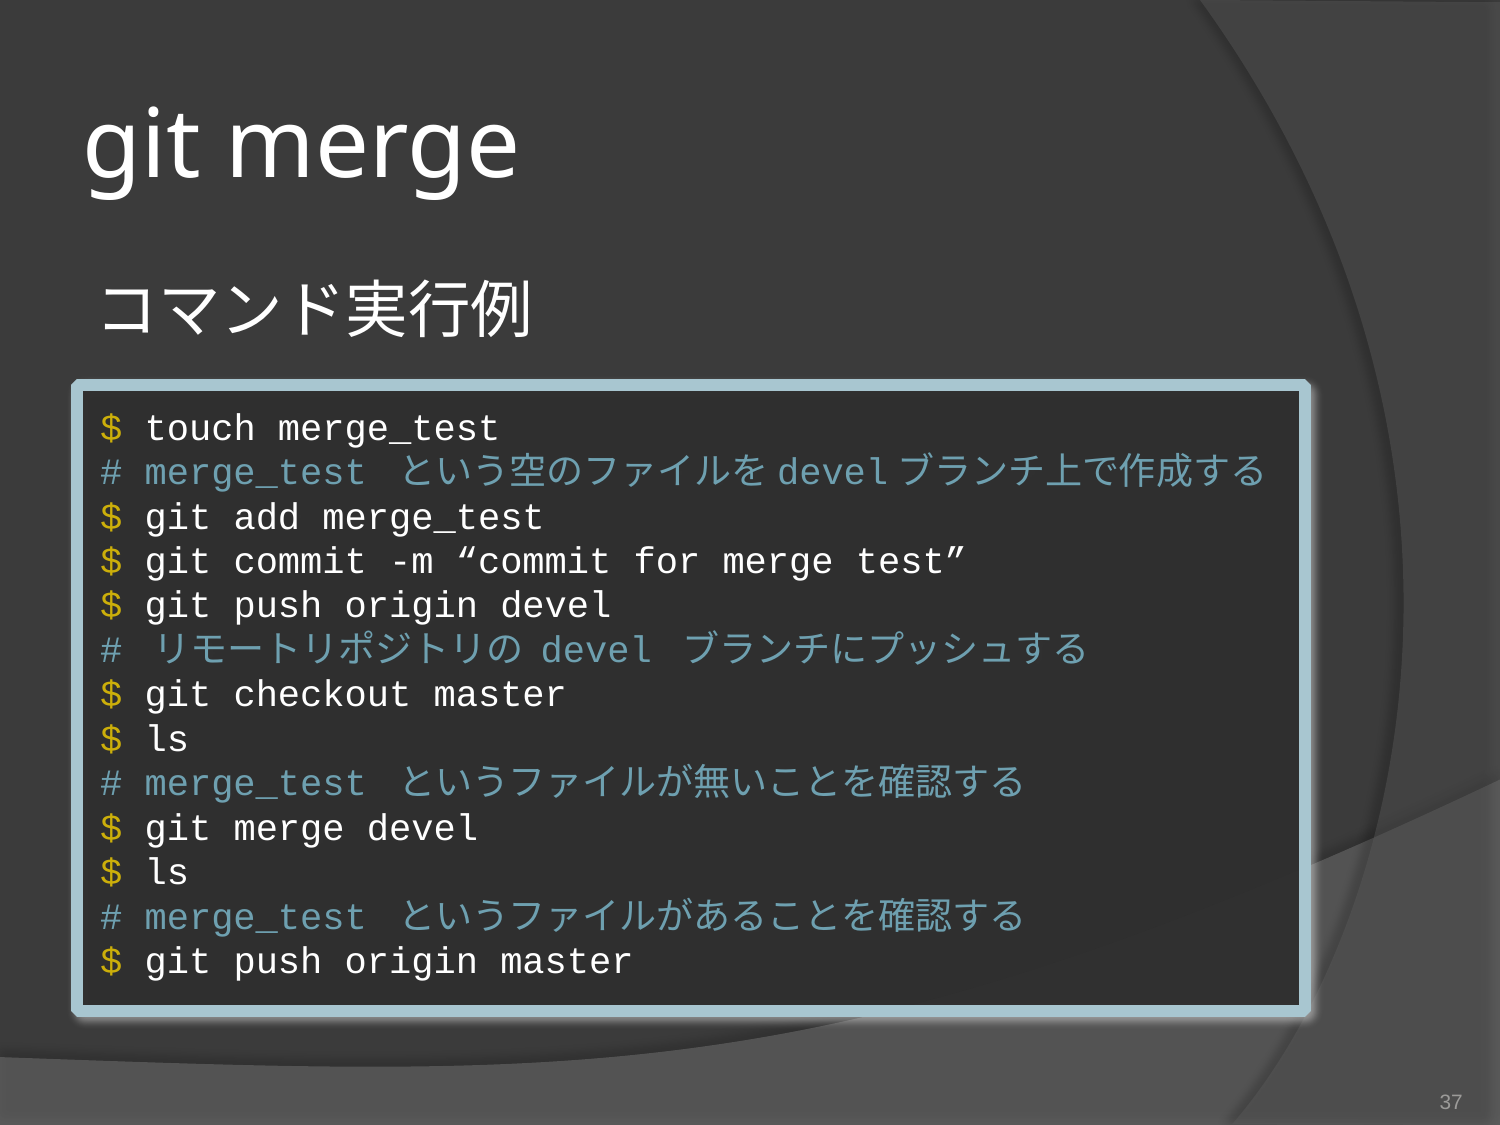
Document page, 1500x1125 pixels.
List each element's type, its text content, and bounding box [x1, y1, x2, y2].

list コマンド実行例 [75, 262, 1300, 384]
text_box $ touch merge_test # merge_test という空のファイルをdevelブランチ上で作成する $ git add merge_test $ git commit -m “commit for merge test” $ git push origin devel # リモートリポジトリの devel ブランチにプッシュする $ git checkout master $ ls # merge_test というファイルが無いことを確認する $ git merge devel $ ls # merge_test というファイルがあることを確認する $ git push origin master [75, 384, 1307, 1013]
title git merge [75, 45, 1300, 233]
slide_number 37 [1337, 1053, 1463, 1114]
